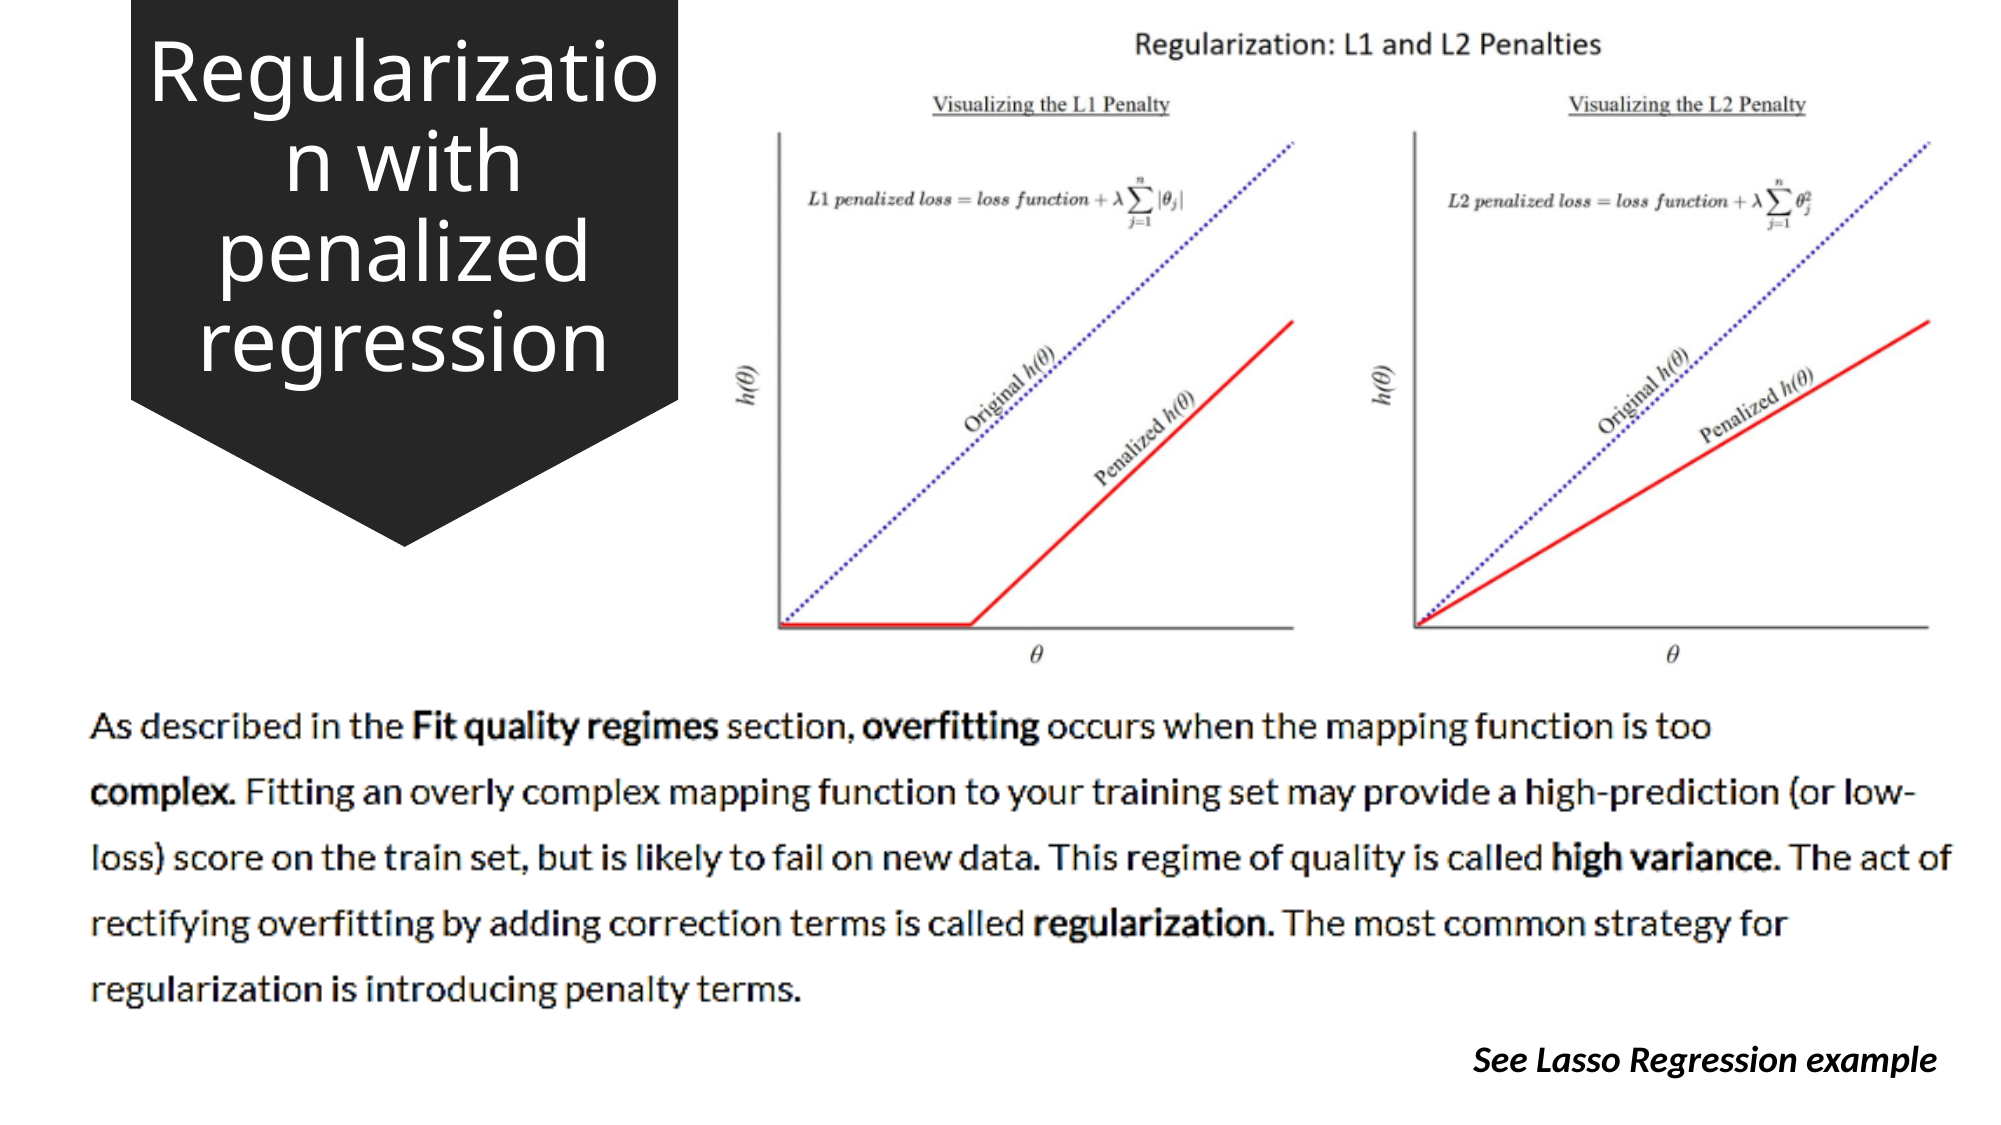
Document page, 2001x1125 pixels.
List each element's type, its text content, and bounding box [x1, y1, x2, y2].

text_box [166, 420, 643, 549]
title Regularization with penalized regression [131, 0, 679, 420]
picture [709, 23, 1971, 671]
text_box See Lasso Regression example [1458, 1028, 1954, 1088]
picture [71, 690, 1971, 1028]
